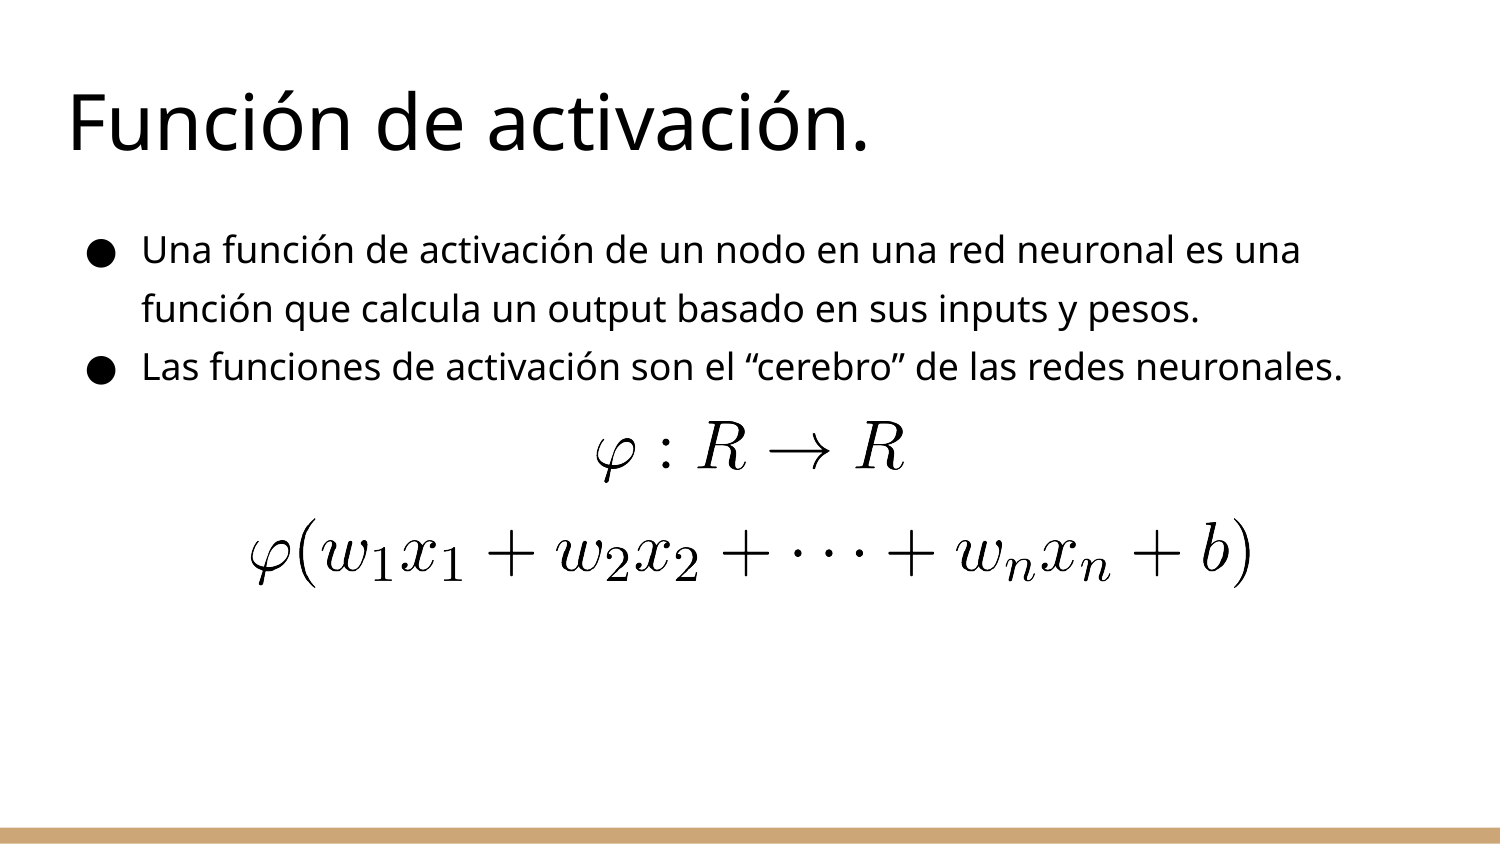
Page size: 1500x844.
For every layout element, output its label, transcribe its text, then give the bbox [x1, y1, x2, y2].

title Función de activación. [51, 51, 1449, 189]
list Una función de activación de un nodo en una red neuronal es una función que calcula un output basado en sus inputs y pesos. Las funciones de activación son el “cerebro” de las redes neuronales. [51, 200, 1449, 752]
picture [596, 421, 904, 483]
picture [249, 518, 1251, 588]
